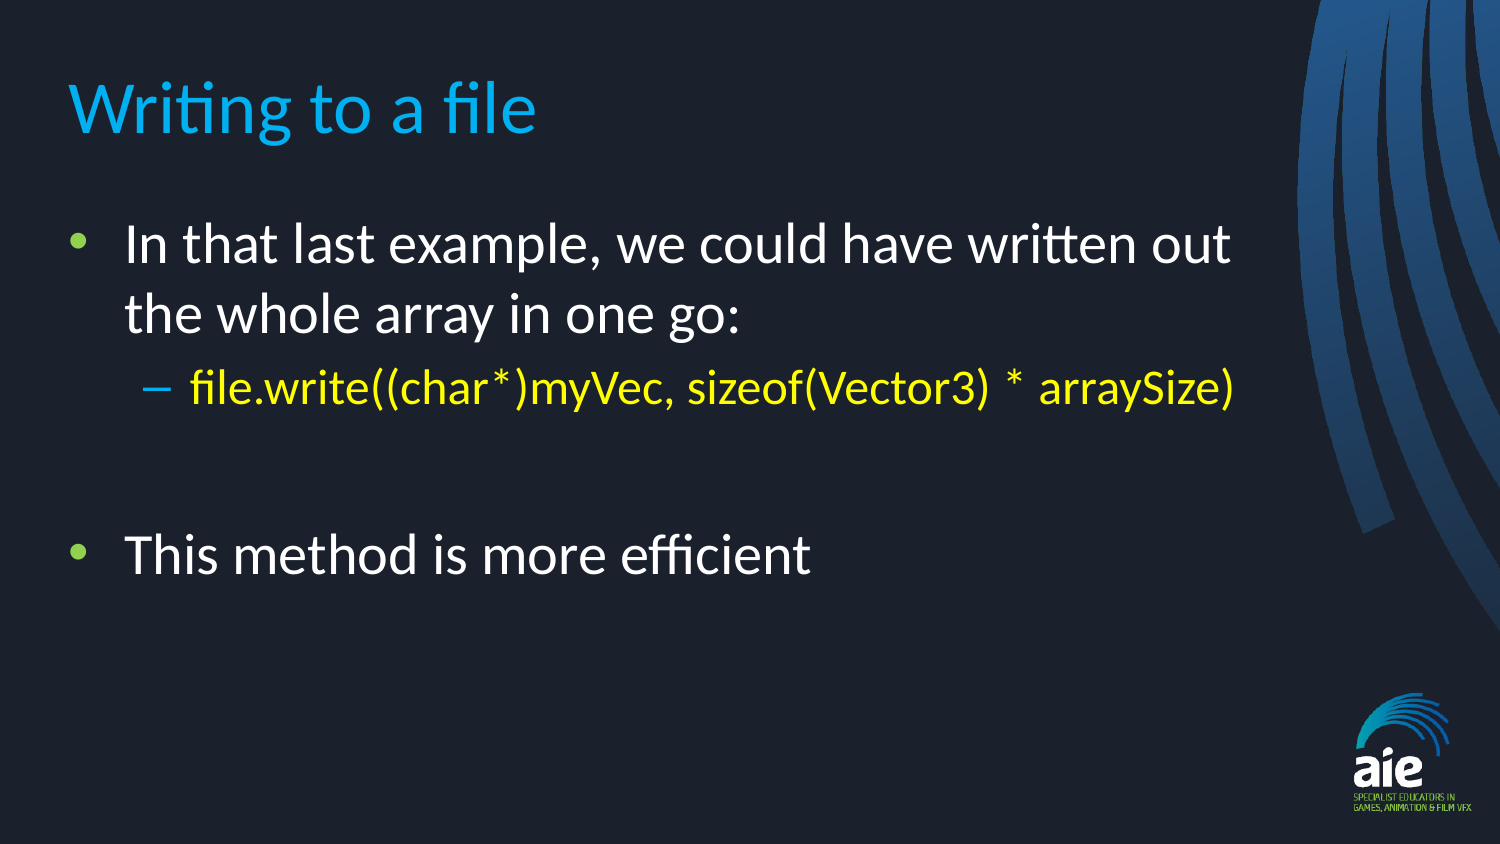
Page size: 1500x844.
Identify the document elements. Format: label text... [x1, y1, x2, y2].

picture [0, 0, 1500, 844]
list In that last example, we could have written out the whole array in one go: file.write((char*)myVec, sizeof(Vector3) * arraySize) This method is more efficient [53, 197, 1329, 753]
title Writing to a file [53, 33, 1425, 175]
